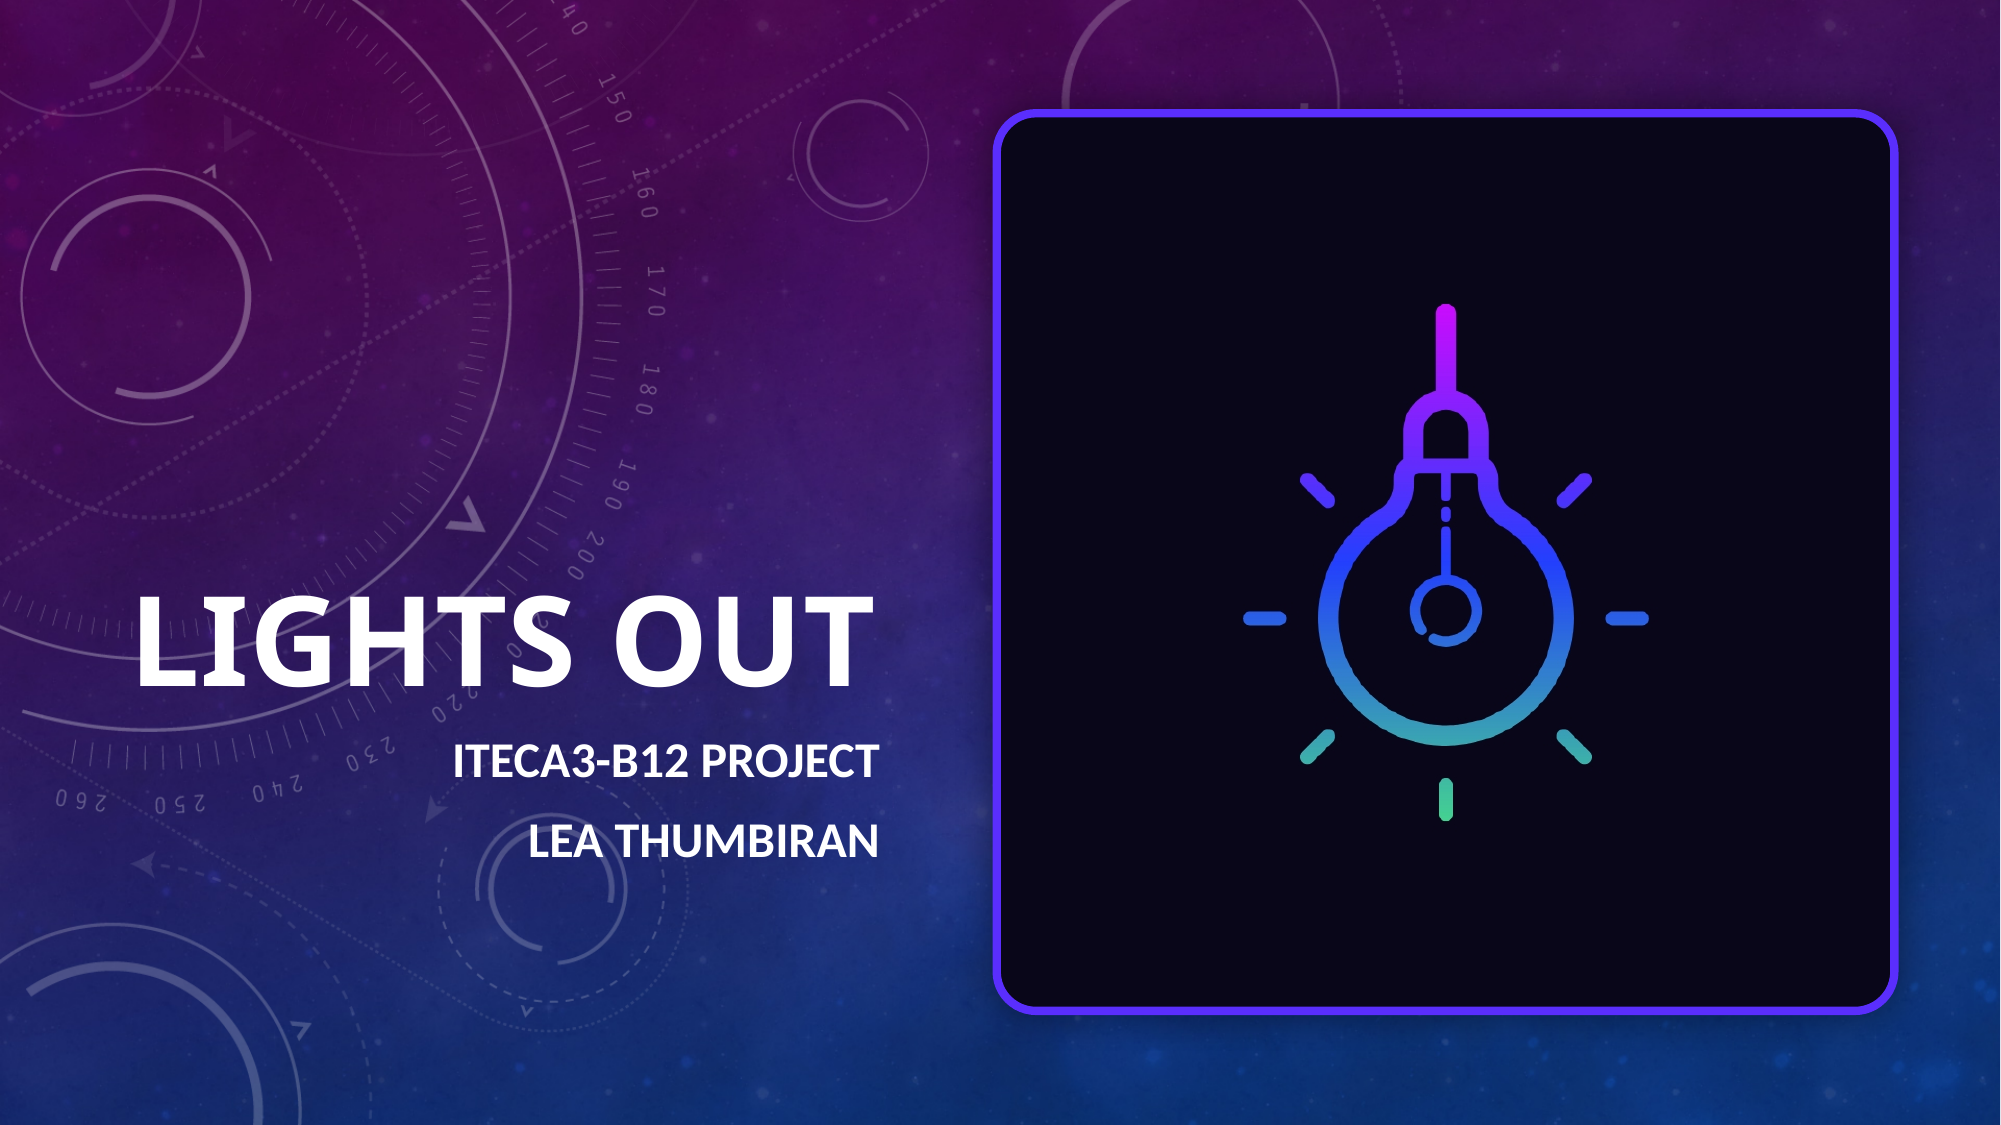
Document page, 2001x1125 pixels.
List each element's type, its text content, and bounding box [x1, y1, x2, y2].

title Lights out [105, 104, 892, 719]
subtitle Iteca3-b12 project Lea Thumbiran [105, 719, 896, 1021]
picture [0, 0, 2001, 1125]
